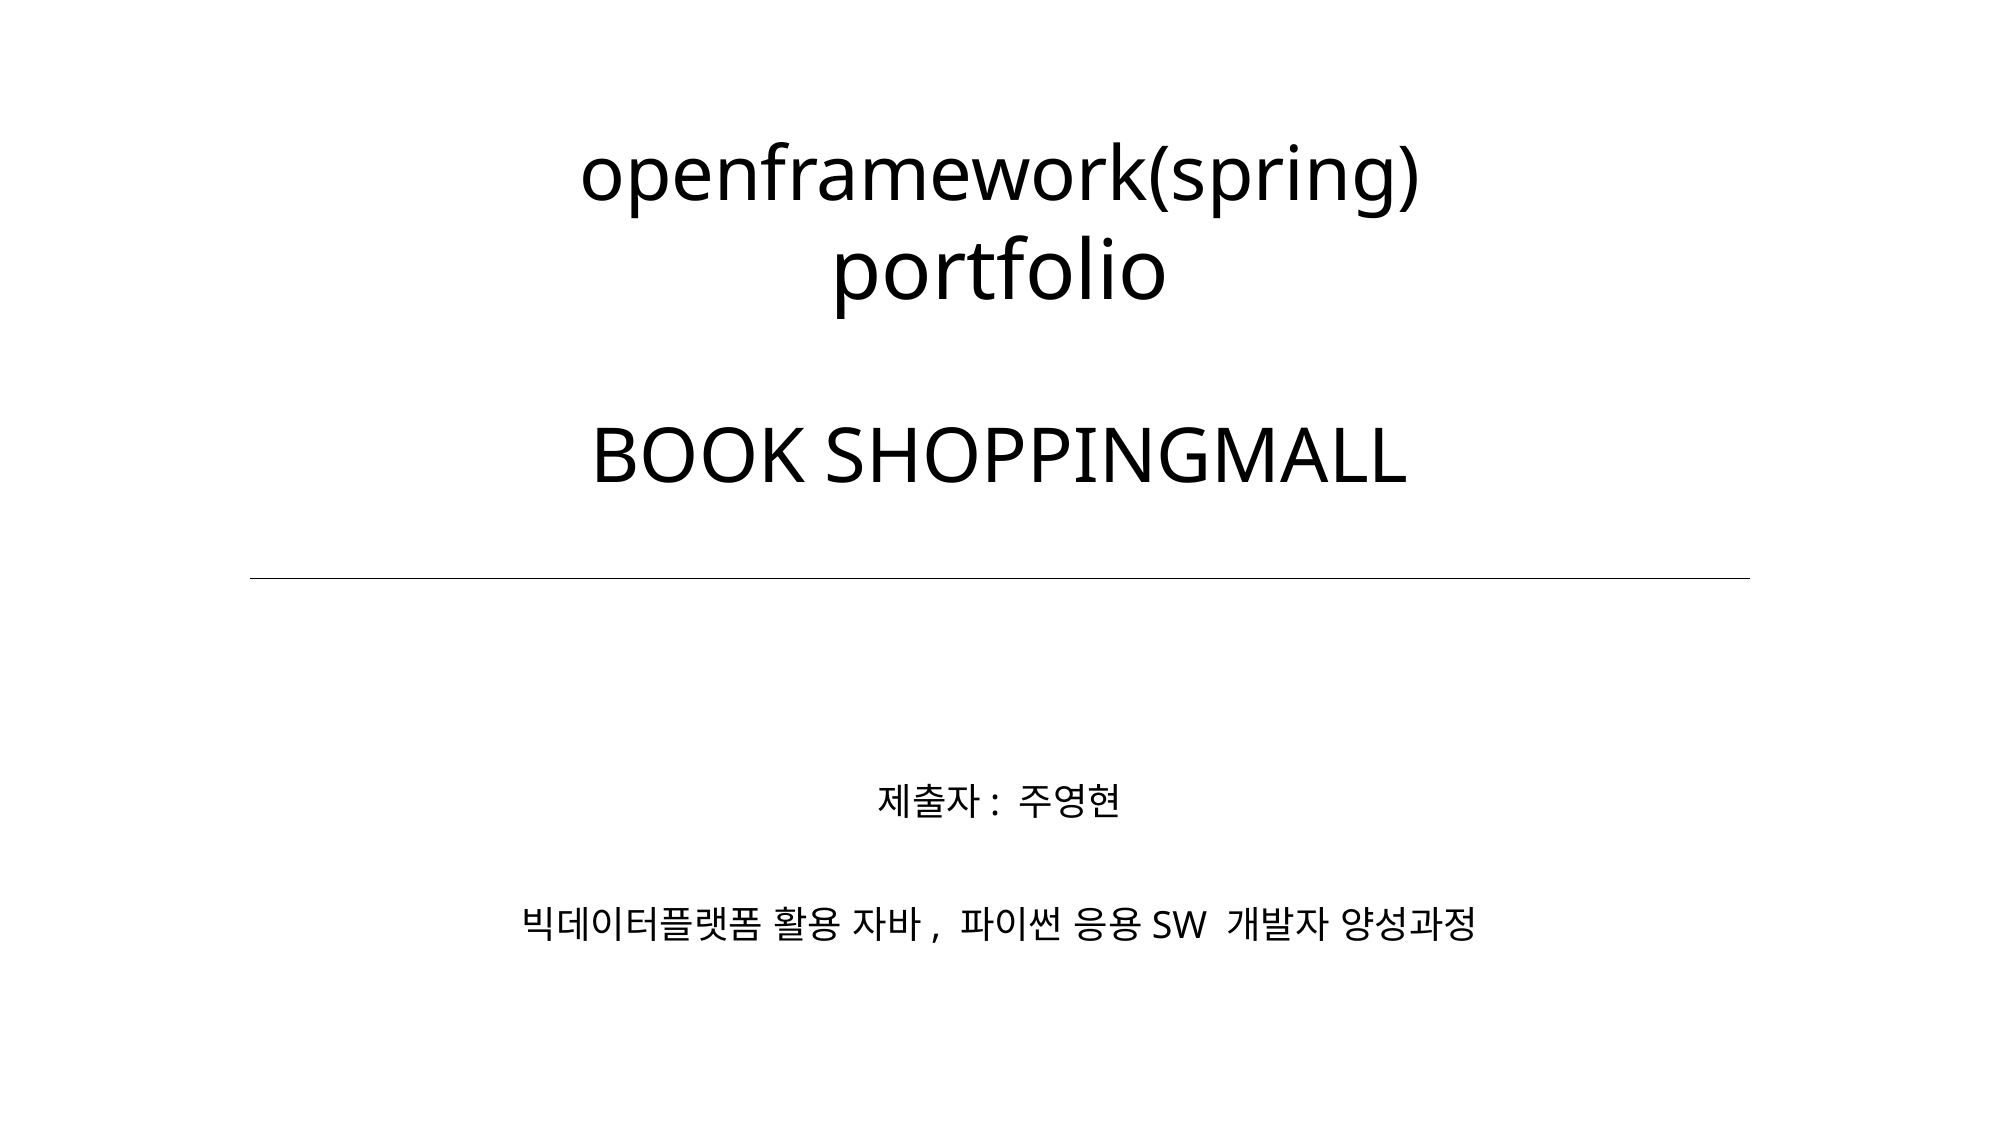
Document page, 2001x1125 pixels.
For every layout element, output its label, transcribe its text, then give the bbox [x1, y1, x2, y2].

title openframework(spring) portfolio BOOK SHOPPINGMALL [249, 113, 1750, 506]
subtitle 제출자: 주영현 빅데이터플랫폼 활용 자바, 파이썬 응용SW 개발자 양성과정 [249, 694, 1750, 967]
